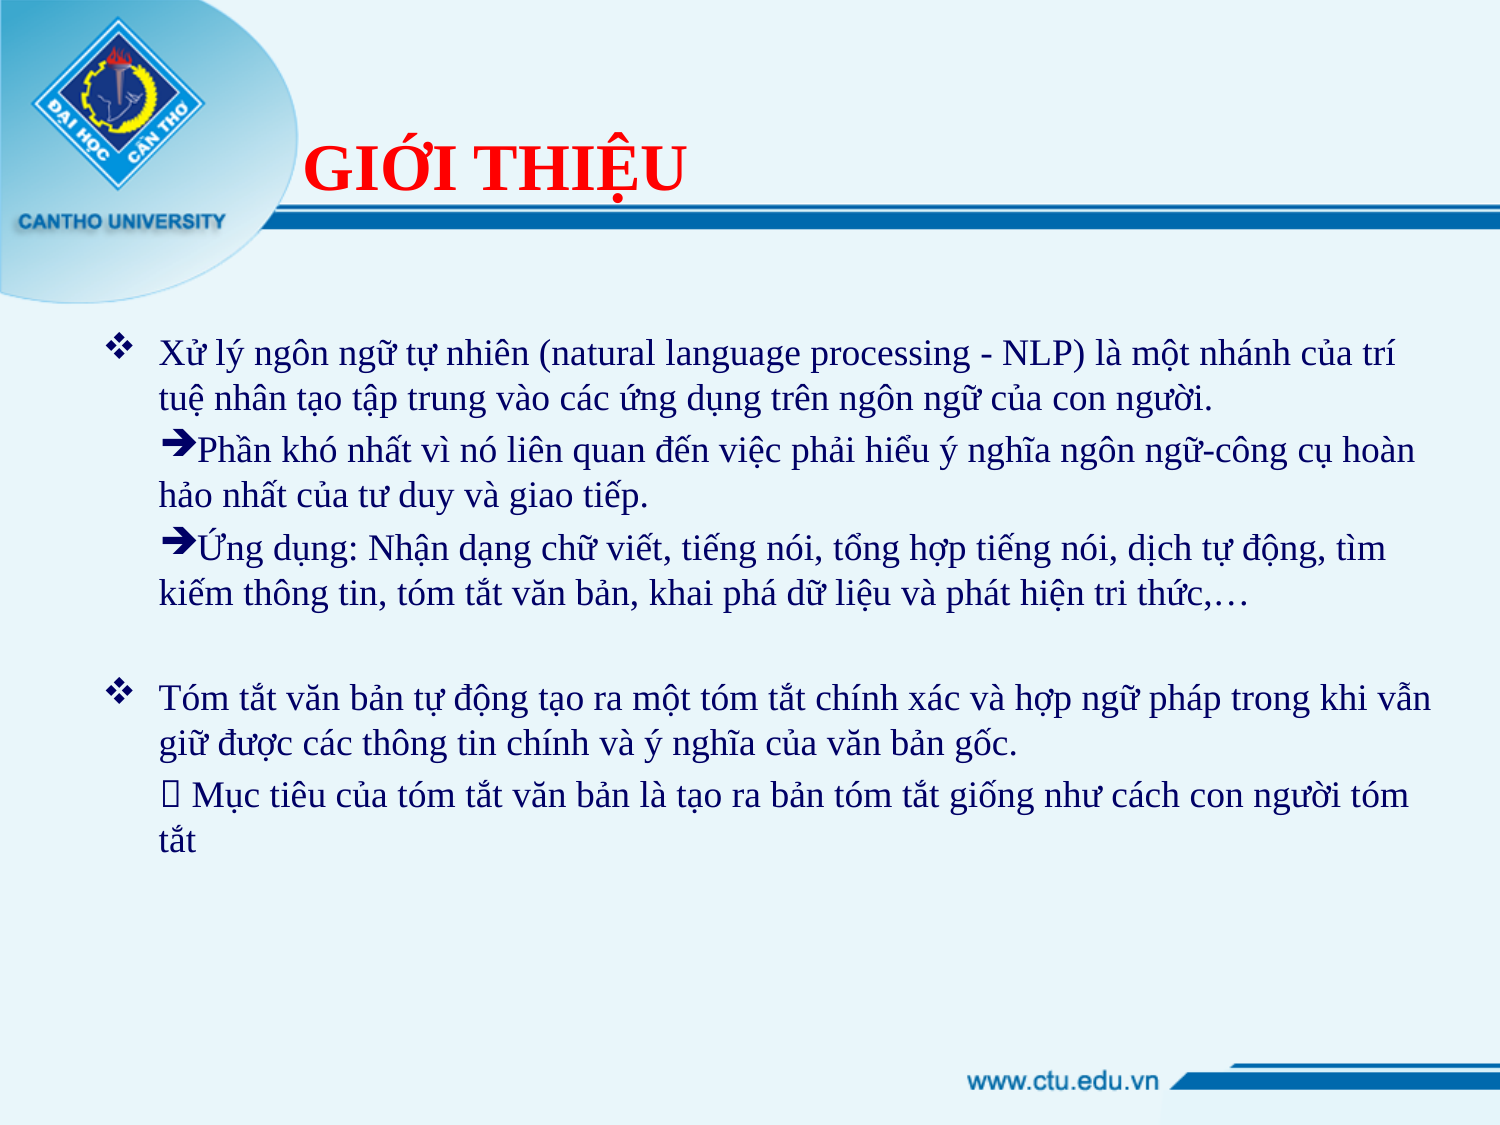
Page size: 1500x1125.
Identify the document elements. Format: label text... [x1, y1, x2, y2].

picture [0, 0, 1500, 1125]
list Xử lý ngôn ngữ tự nhiên (natural language processing - NLP) là một nhánh của trí tuệ nhân tạo tập trung vào các ứng dụng trên ngôn ngữ của con người. Phần khó nhất vì nó liên quan đến việc phải hiểu ý nghĩa ngôn ngữ-công cụ hoàn hảo nhất của tư duy và giao tiếp. Ứng dụng: Nhận dạng chữ viết, tiếng nói, tổng hợp tiếng nói, dịch tự động, tìm kiếm thông tin, tóm tắt văn bản, khai phá dữ liệu và phát hiện tri thức,… Tóm tắt văn bản tự động tạo ra một tóm tắt chính xác và hợp ngữ pháp trong khi vẫn giữ được các thông tin chính và ý nghĩa của văn bản gốc.  Mục tiêu của tóm tắt văn bản là tạo ra bản tóm tắt giống như cách con người tóm tắt [87, 267, 1450, 1038]
title GIỚI THIỆU [287, 46, 1450, 202]
